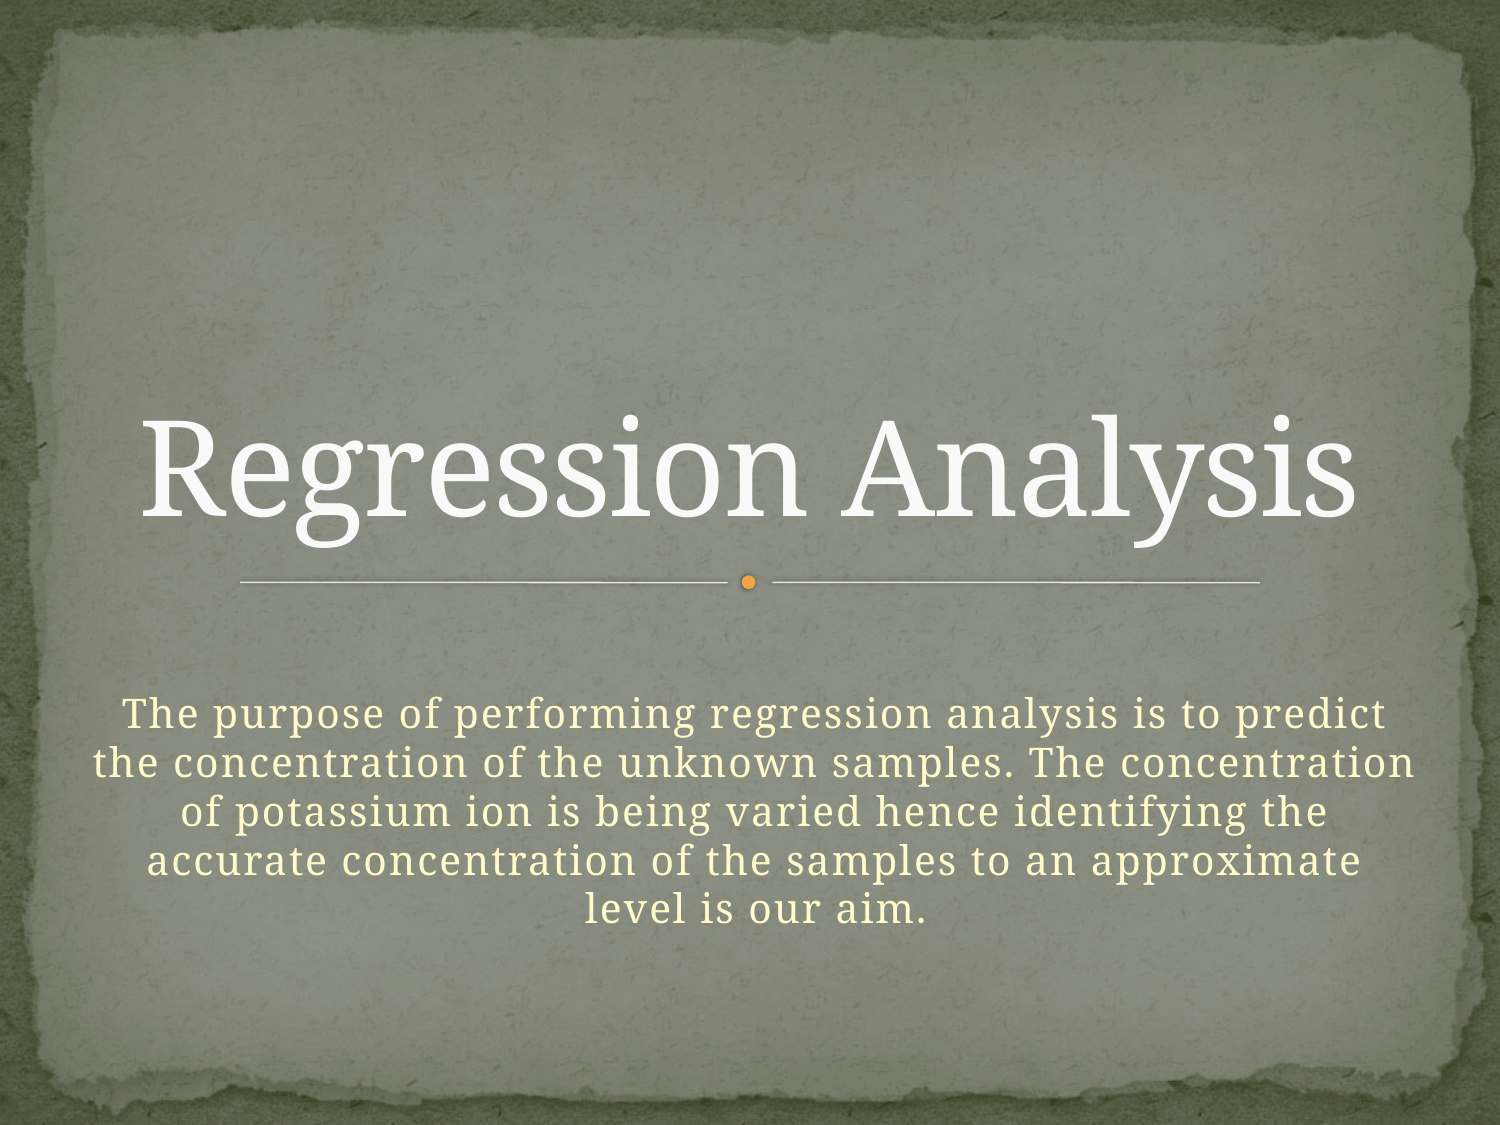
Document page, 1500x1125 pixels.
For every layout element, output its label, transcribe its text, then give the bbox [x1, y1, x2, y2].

title Regression Analysis [112, 219, 1388, 551]
subtitle The purpose of performing regression analysis is to predict the concentration of the unknown samples. The concentration of potassium ion is being varied hence identifying the accurate concentration of the samples to an approximate level is our aim. [75, 680, 1438, 941]
